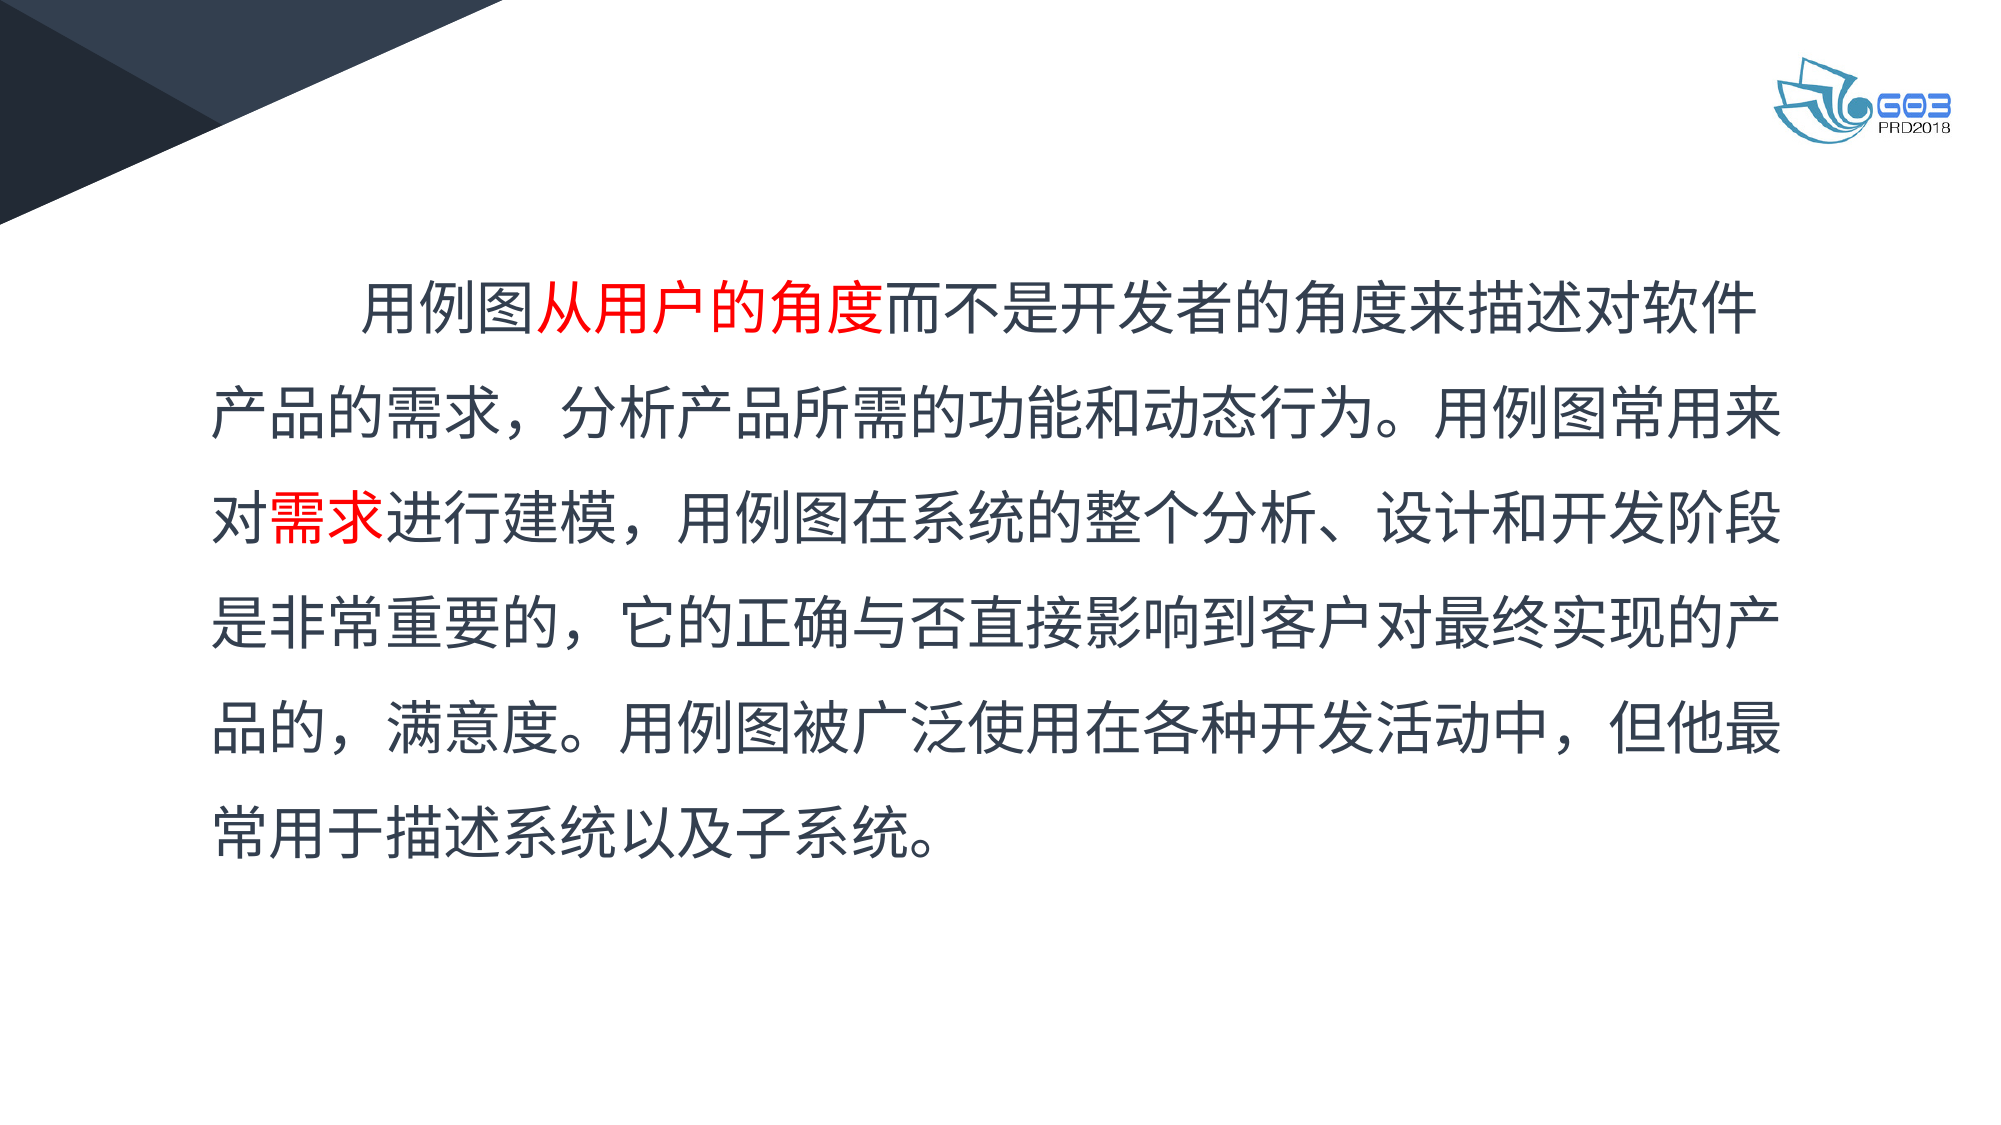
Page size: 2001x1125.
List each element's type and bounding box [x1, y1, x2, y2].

text_box [0, 0, 2000, 1125]
picture [1758, 2, 1967, 210]
